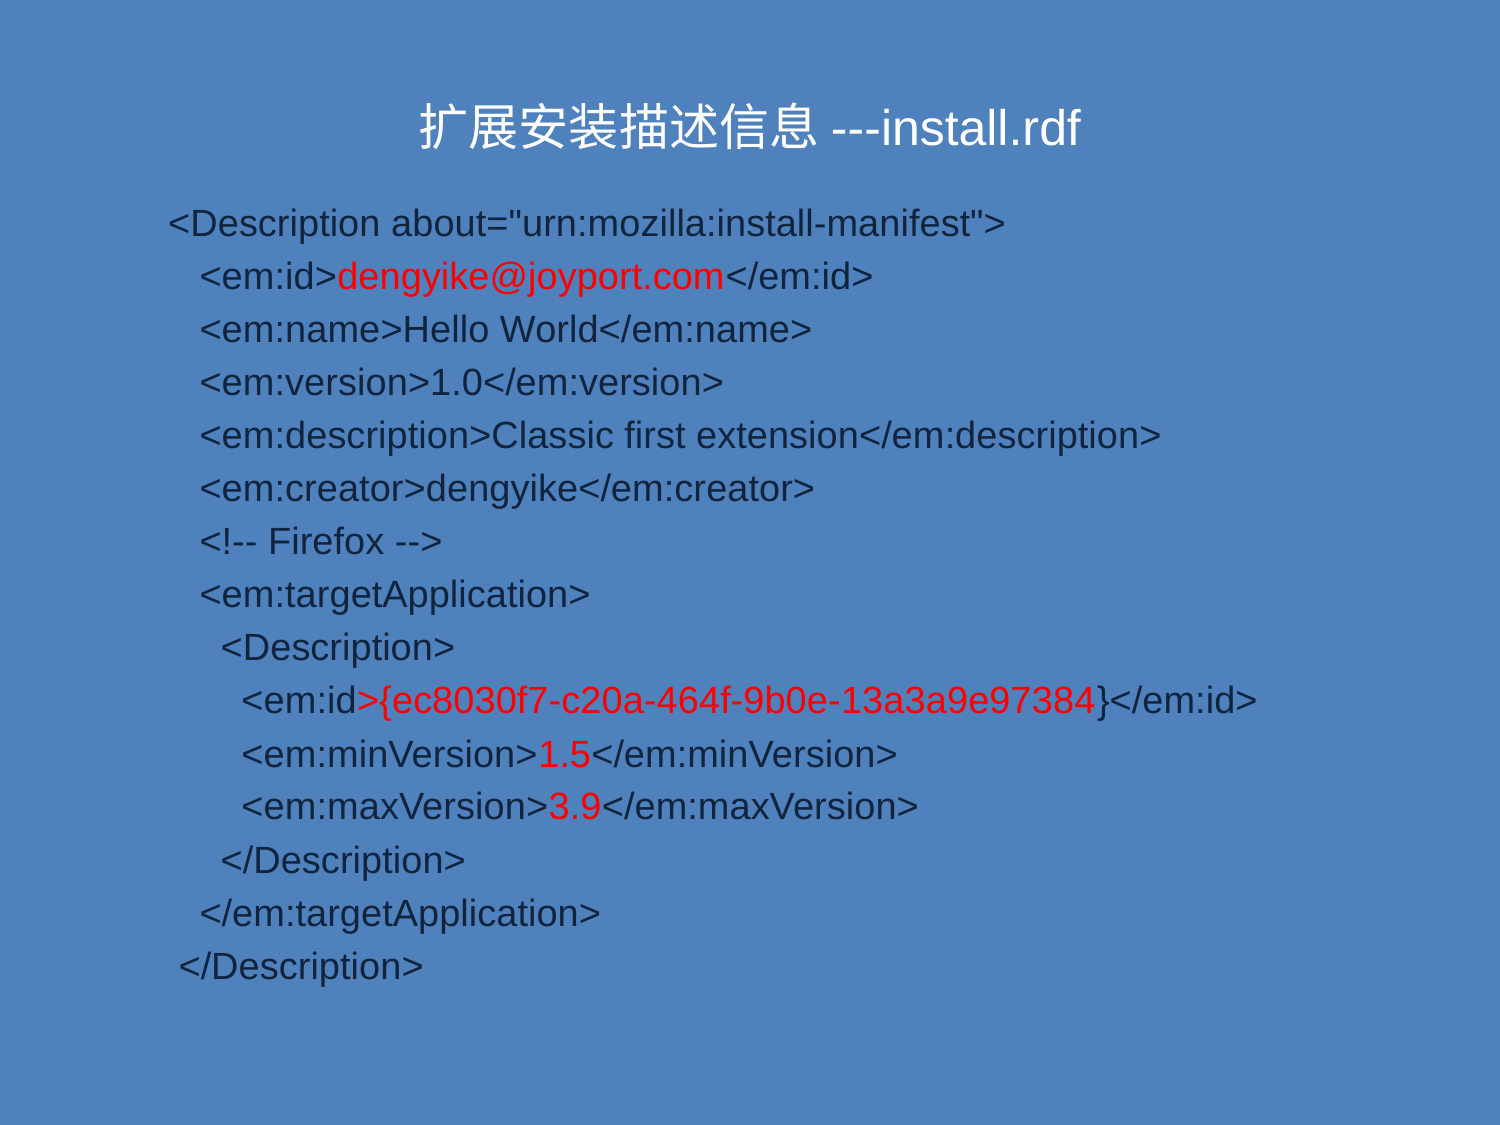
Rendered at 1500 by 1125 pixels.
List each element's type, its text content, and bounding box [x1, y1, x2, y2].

list <Description about="urn:mozilla:install-manifest"> <em:id>dengyike@joyport.com</em:id> <em:name>Hello World</em:name> <em:version>1.0</em:version> <em:description>Classic first extension</em:description> <em:creator>dengyike</em:creator> <!-- Firefox --> <em:targetApplication> <Description> <em:id>{ec8030f7-c20a-464f-9b0e-13a3a9e97384}</em:id> <em:minVersion>1.5</em:minVersion> <em:maxVersion>3.9</em:maxVersion> </Description> </em:targetApplication> </Description> [74, 190, 1426, 1001]
title 扩展安装描述信息---install.rdf [74, 74, 1426, 177]
